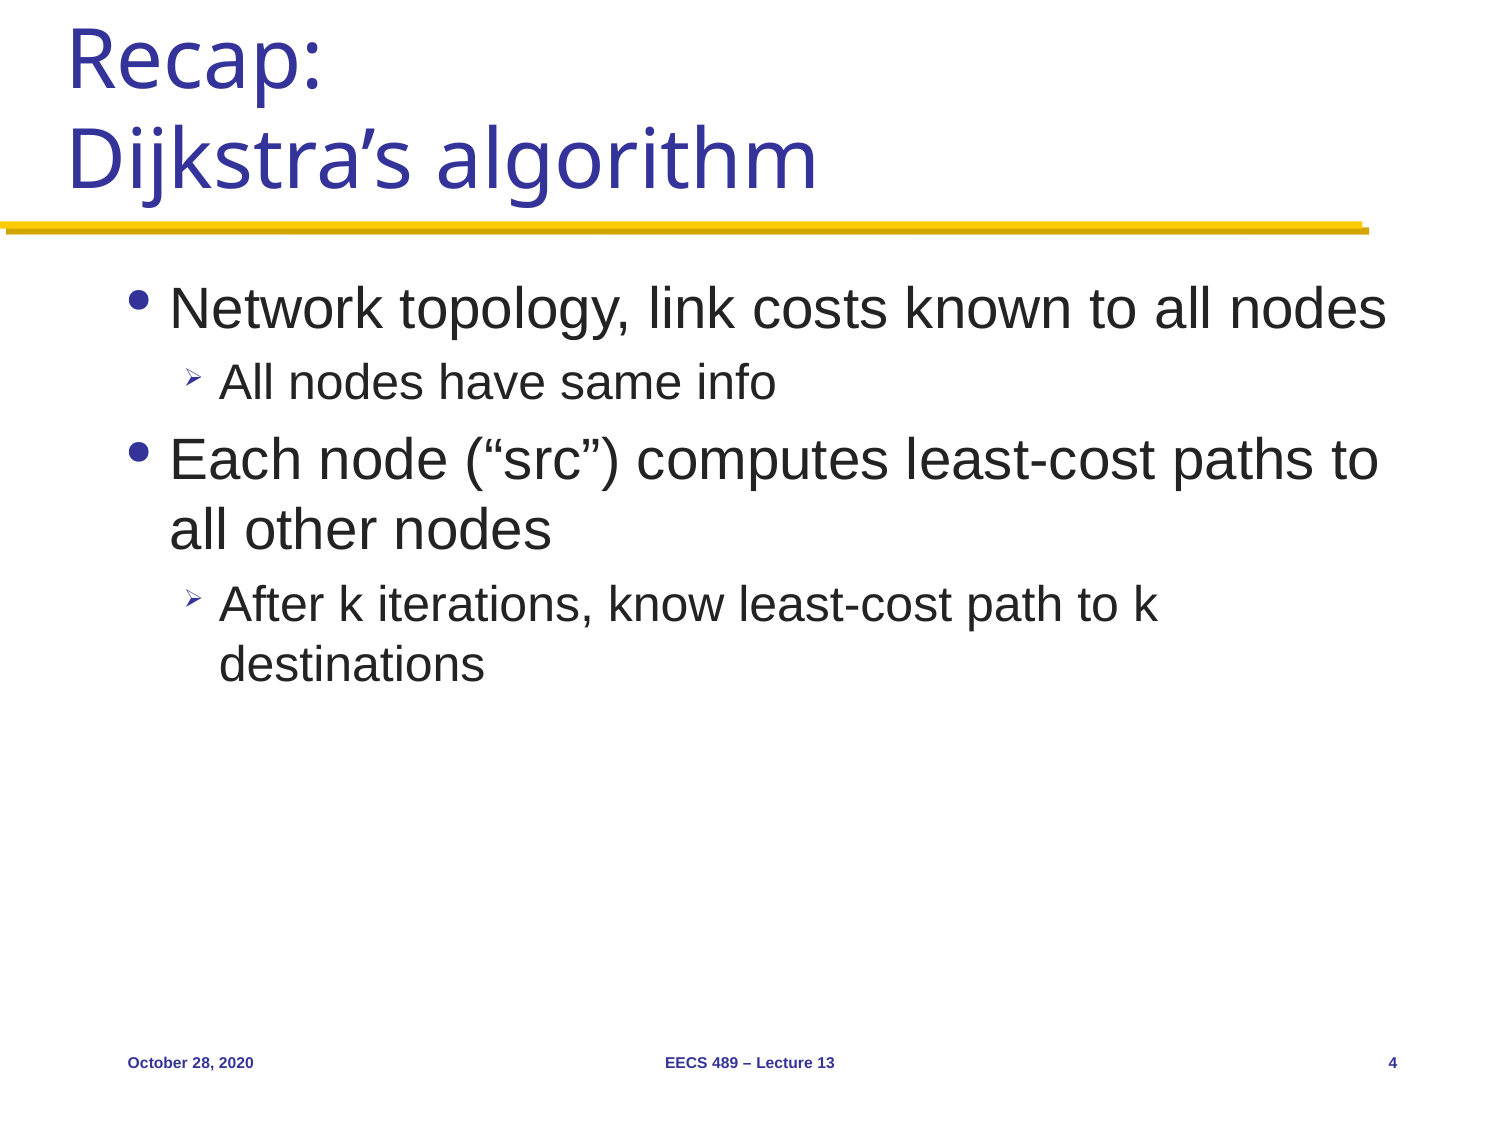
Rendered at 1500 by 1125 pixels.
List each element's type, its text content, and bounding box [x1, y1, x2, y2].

slide_number 4 [1312, 1024, 1413, 1101]
list Network topology, link costs known to all nodes All nodes have same info Each node (“src”) computes least-cost paths to all other nodes After k iterations, know least-cost path to k destinations [112, 262, 1413, 988]
title Recap: Dijkstra’s algorithm [49, 24, 1451, 213]
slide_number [112, 1024, 426, 1101]
footer EECS 489 – Lecture 13 [512, 1024, 988, 1101]
